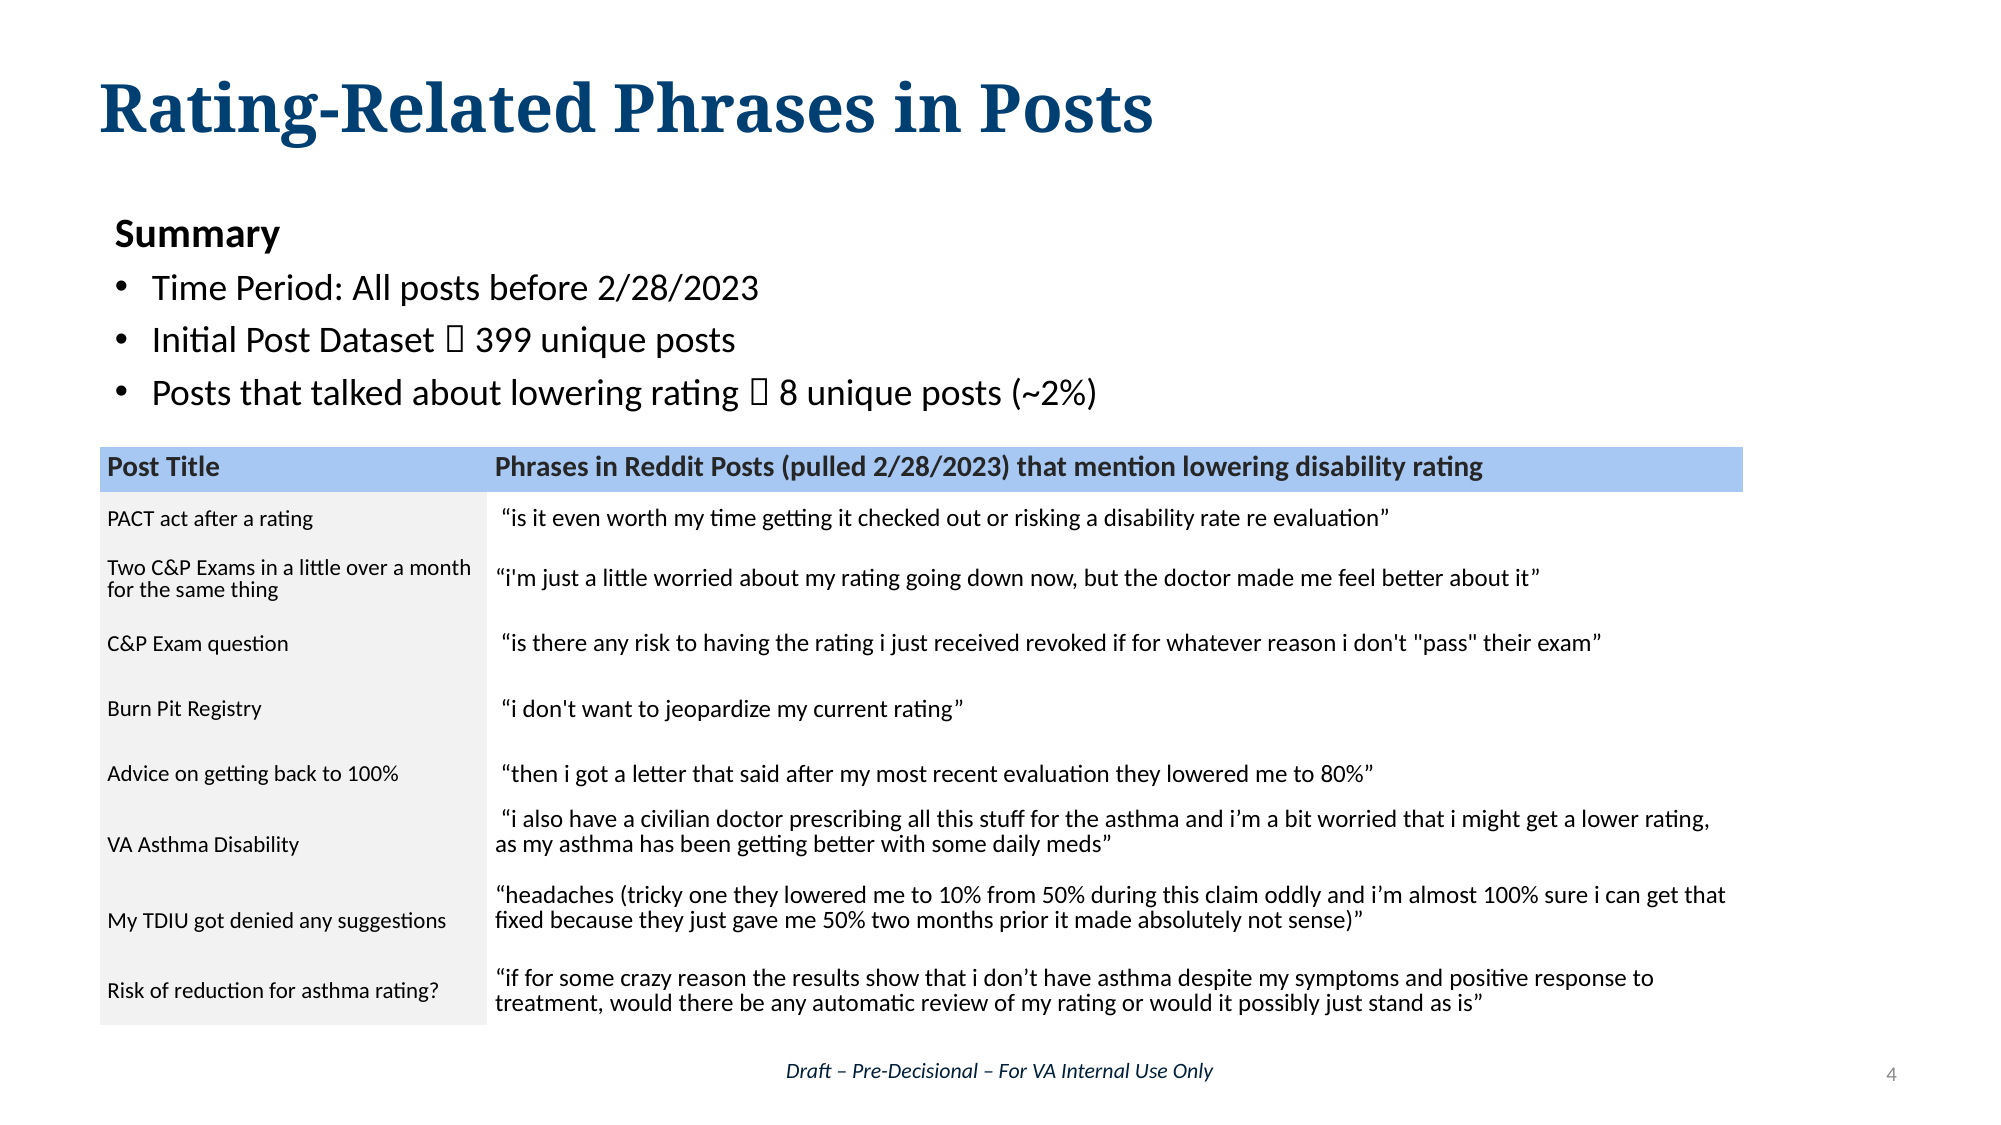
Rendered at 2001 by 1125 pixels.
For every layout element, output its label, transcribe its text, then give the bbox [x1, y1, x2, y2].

table_cell “i also have a civilian doctor prescribing all this stuff for the asthma and i’m a bit worried that i might get a lower rating, as my asthma has been getting better with some daily meds” [487, 808, 1743, 884]
table_cell “if for some crazy reason the results show that i don’t have asthma despite my symptoms and positive response to treatment, would there be any automatic review of my rating or would it possibly just stand as is” [487, 960, 1743, 1025]
table_cell Two C&P Exams in a little over a month for the same thing [100, 548, 487, 613]
table_cell “is there any risk to having the rating i just received revoked if for whatever reason i don't "pass" their exam” [487, 613, 1743, 678]
table_cell “then i got a letter that said after my most recent evaluation they lowered me to 80%” [487, 743, 1743, 808]
title Rating-Related Phrases in Posts [99, 20, 1900, 154]
table_cell “i don't want to jeopardize my current rating” [487, 678, 1743, 743]
table_cell PACT act after a rating [100, 492, 487, 548]
slide_number 3 [1843, 1042, 1897, 1103]
table_cell C&P Exam question [100, 613, 487, 678]
table_cell VA Asthma Disability [100, 808, 487, 884]
table_cell “headaches (tricky one they lowered me to 10% from 50% during this claim oddly and i’m almost 100% sure i can get that fixed because they just gave me 50% two months prior it made absolutely not sense)” [487, 884, 1743, 960]
table_cell Burn Pit Registry [100, 678, 487, 743]
table_cell “is it even worth my time getting it checked out or risking a disability rate re evaluation” [487, 492, 1743, 548]
table_cell My TDIU got denied any suggestions [100, 884, 487, 960]
list Summary Time Period: All posts before 2/28/2023 Initial Post Dataset  399 unique posts Posts that talked about lowering rating  8 unique posts (~2%) [99, 197, 1900, 427]
table_cell “i'm just a little worried about my rating going down now, but the doctor made me feel better about it” [487, 548, 1743, 613]
table_header Phrases in Reddit Posts (pulled 2/28/2023) that mention lowering disability rating [487, 447, 1743, 492]
table_header Post Title [100, 447, 487, 492]
table_cell Risk of reduction for asthma rating? [100, 960, 487, 1025]
table_cell Advice on getting back to 100% [100, 743, 487, 808]
